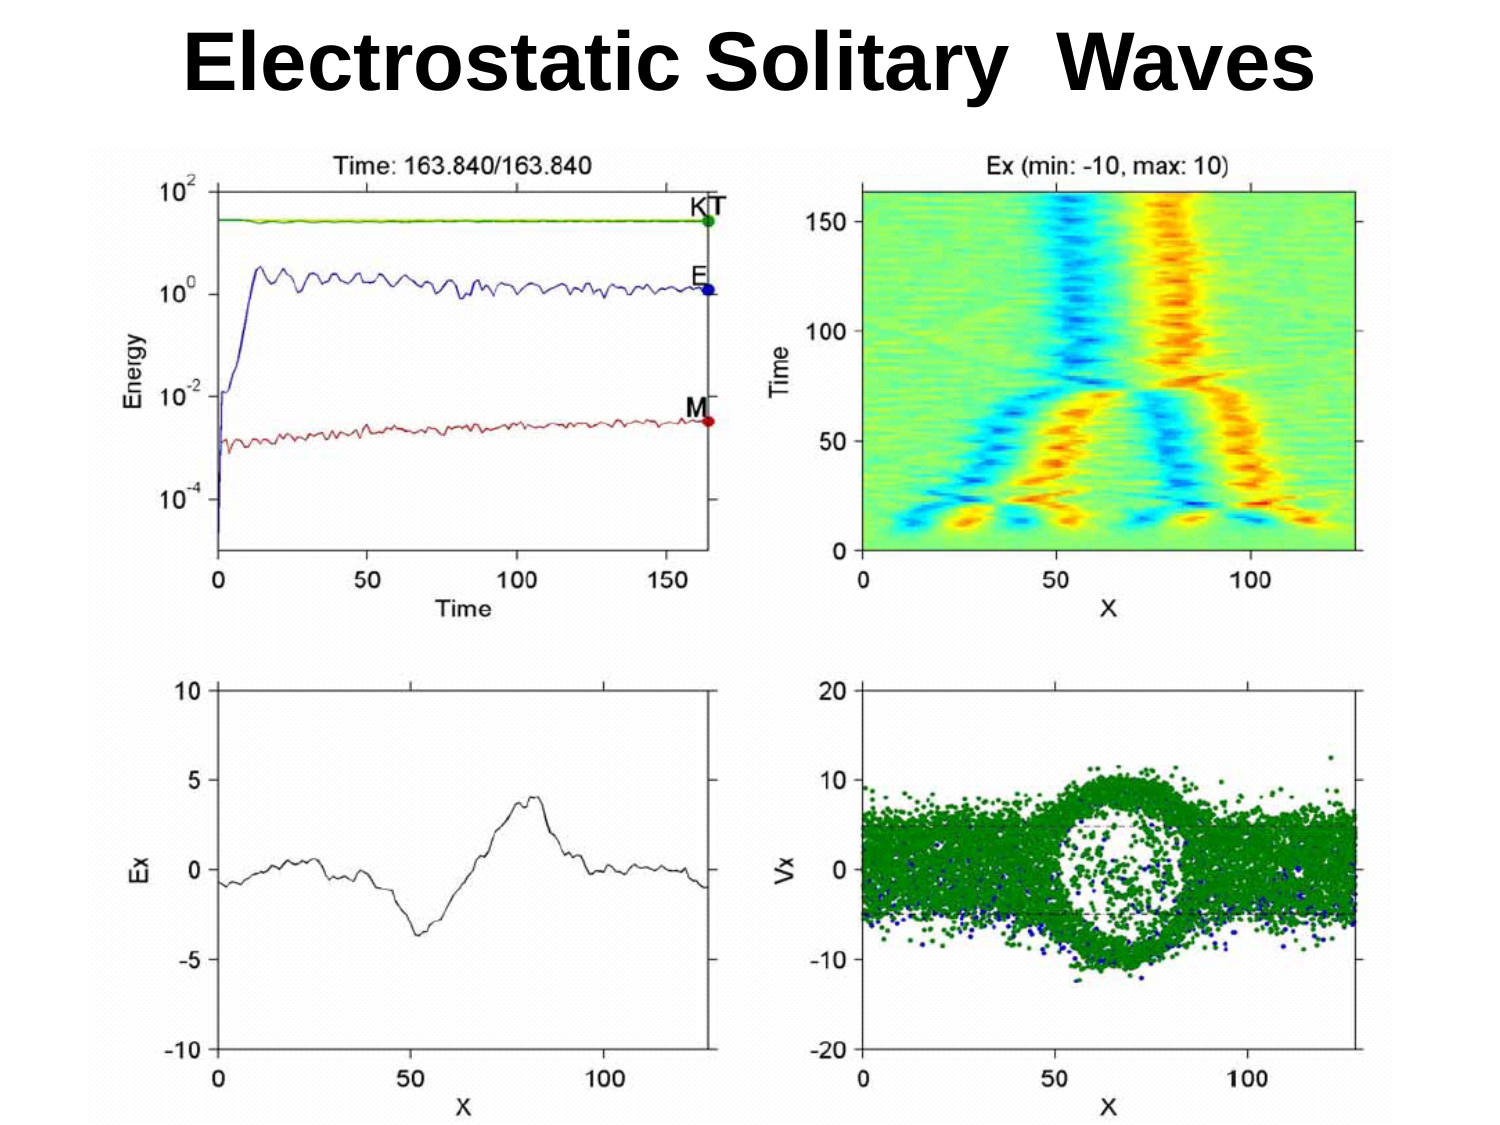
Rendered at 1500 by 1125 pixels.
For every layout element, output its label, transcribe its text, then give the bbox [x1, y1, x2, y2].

title Electrostatic Solitary Waves [0, 0, 1500, 114]
picture [88, 148, 1391, 1125]
